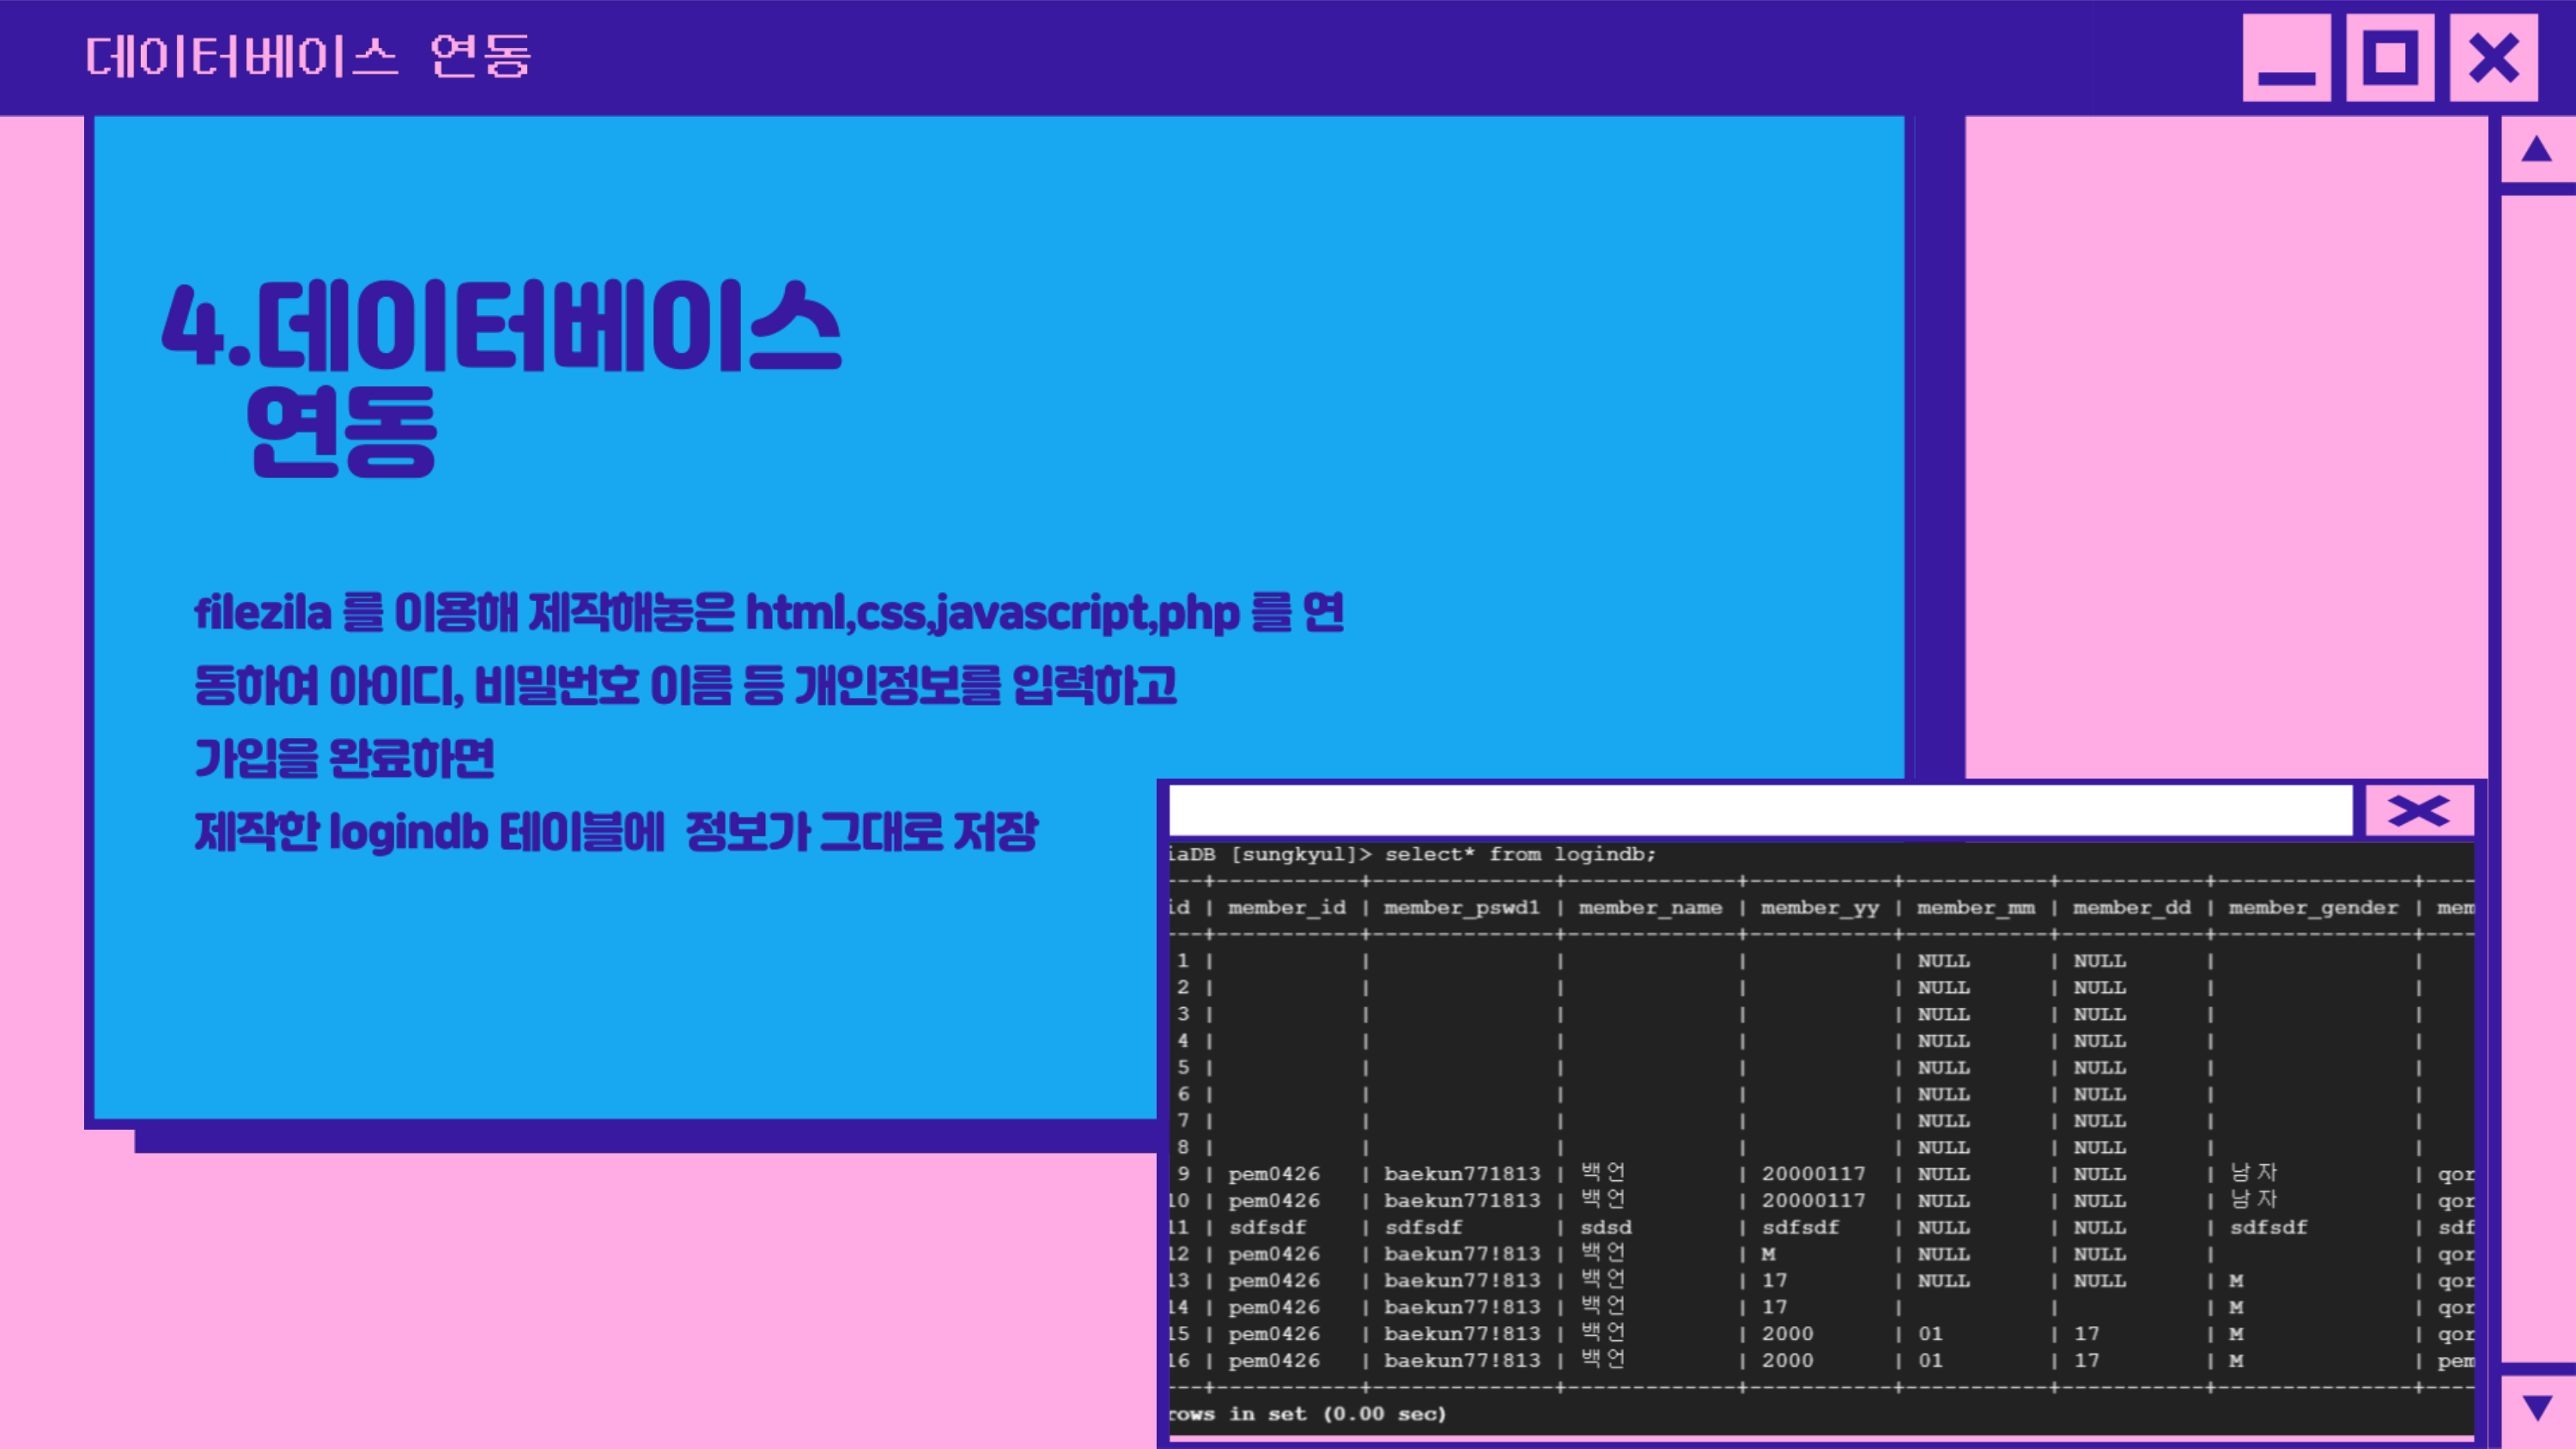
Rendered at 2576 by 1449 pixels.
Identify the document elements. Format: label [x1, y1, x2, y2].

picture [1916, 118, 2488, 779]
picture [186, 576, 1366, 877]
picture [145, 244, 919, 548]
text_box [0, 0, 2576, 118]
picture [0, 118, 1157, 1449]
picture [76, 12, 557, 102]
text_box [84, 127, 1916, 1130]
text_box [2488, 127, 2576, 1449]
text_box [1157, 779, 2482, 1449]
